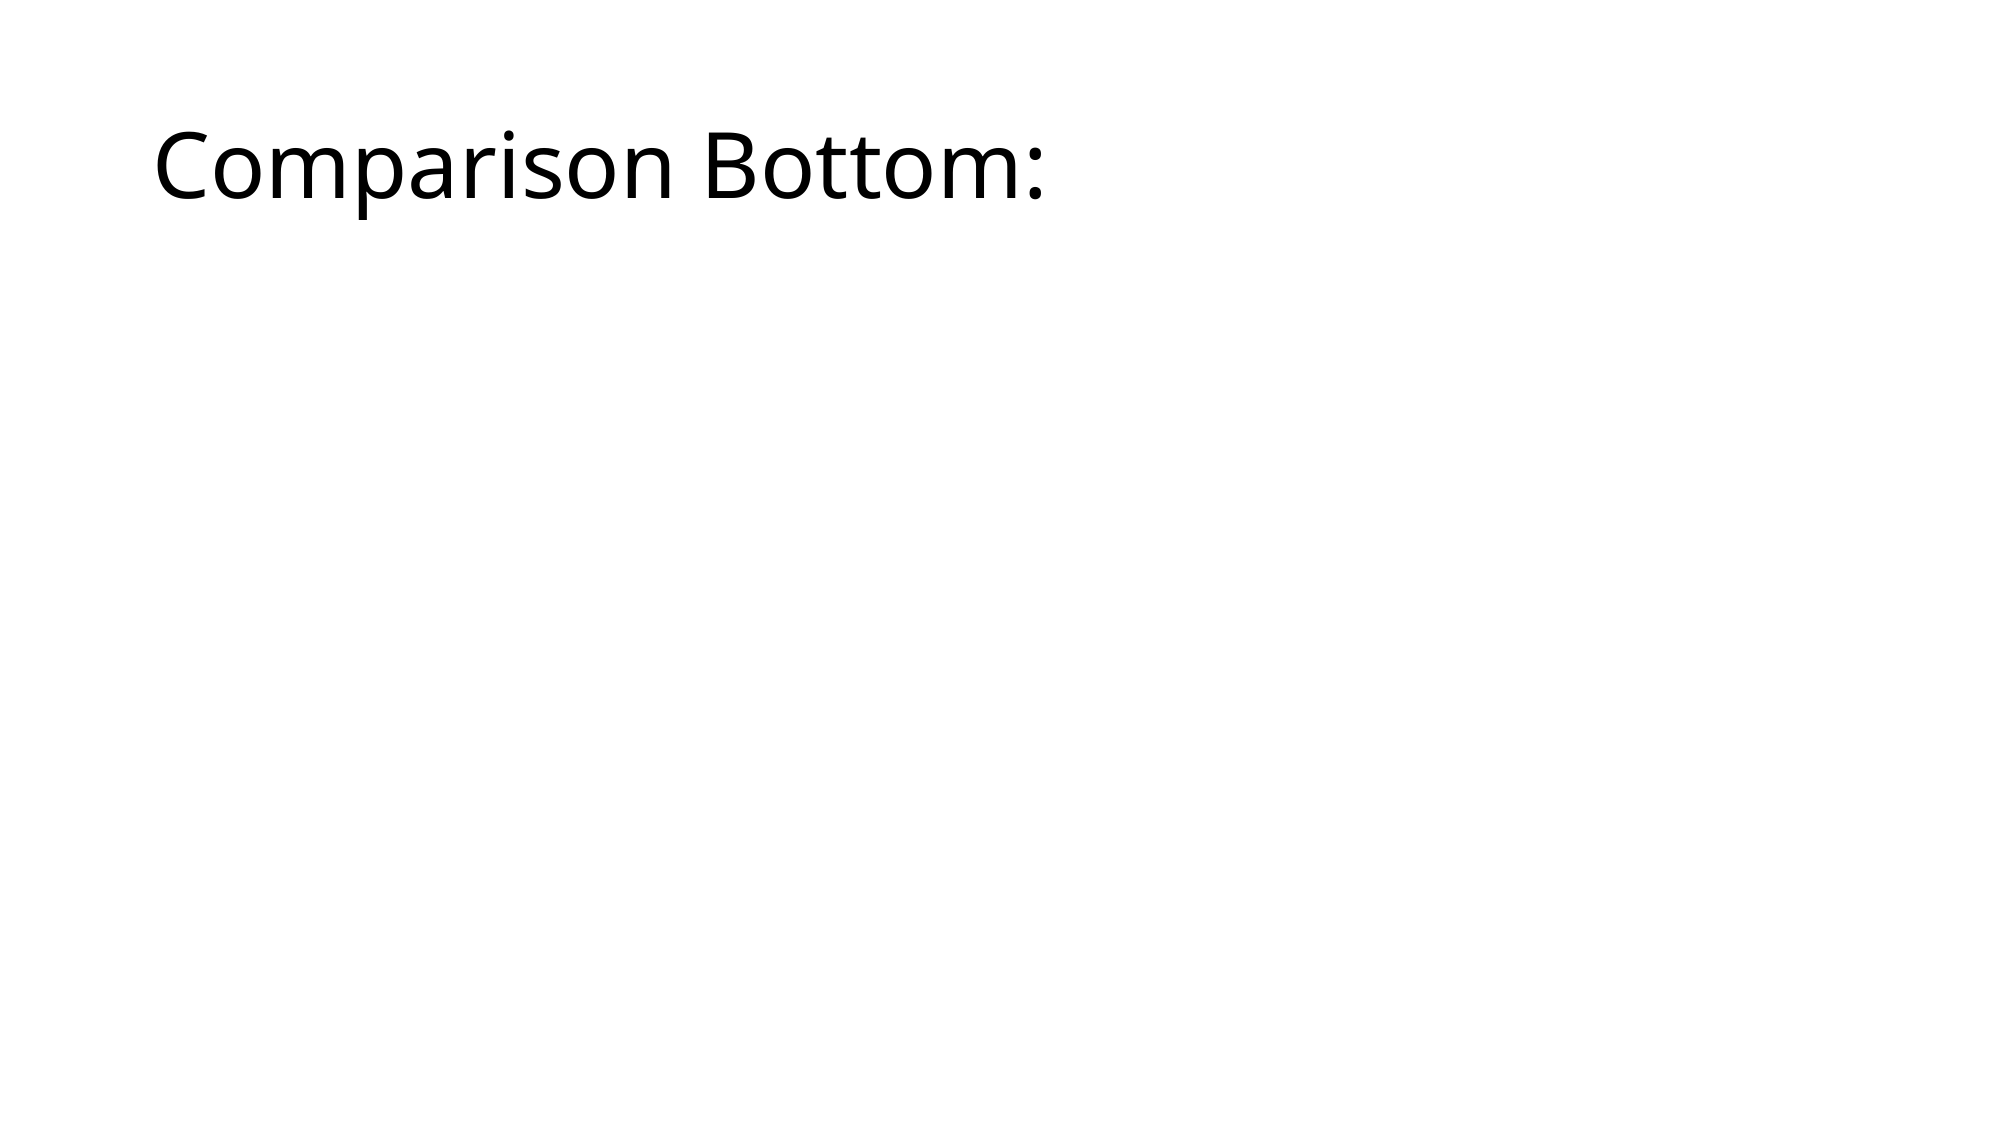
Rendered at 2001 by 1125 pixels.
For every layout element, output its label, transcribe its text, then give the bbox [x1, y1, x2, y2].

title Comparison Bottom: [137, 59, 1863, 278]
